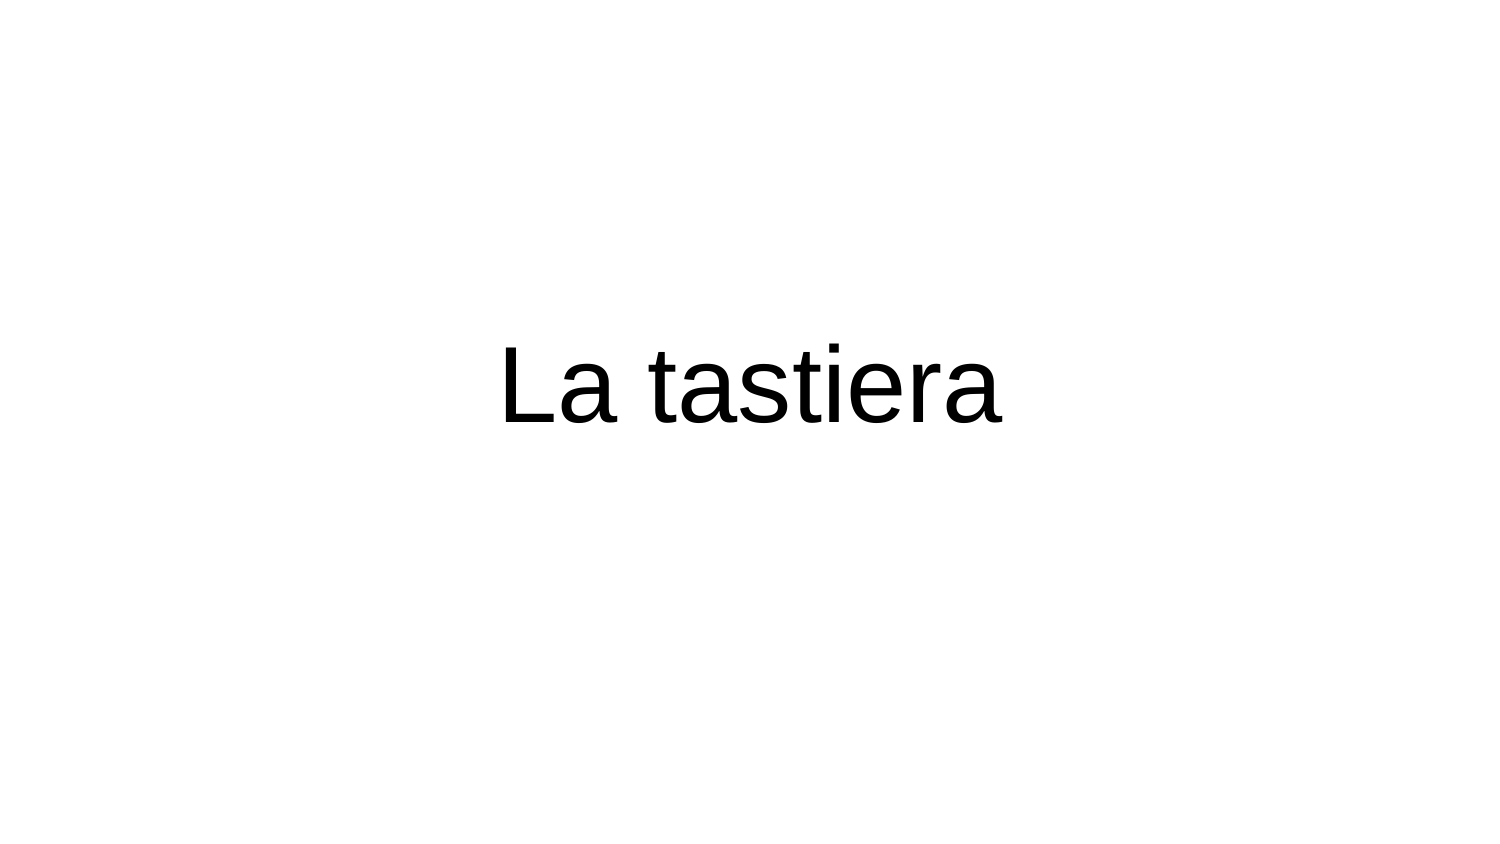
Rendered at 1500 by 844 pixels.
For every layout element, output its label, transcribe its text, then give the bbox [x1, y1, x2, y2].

title La tastiera [51, 122, 1449, 459]
